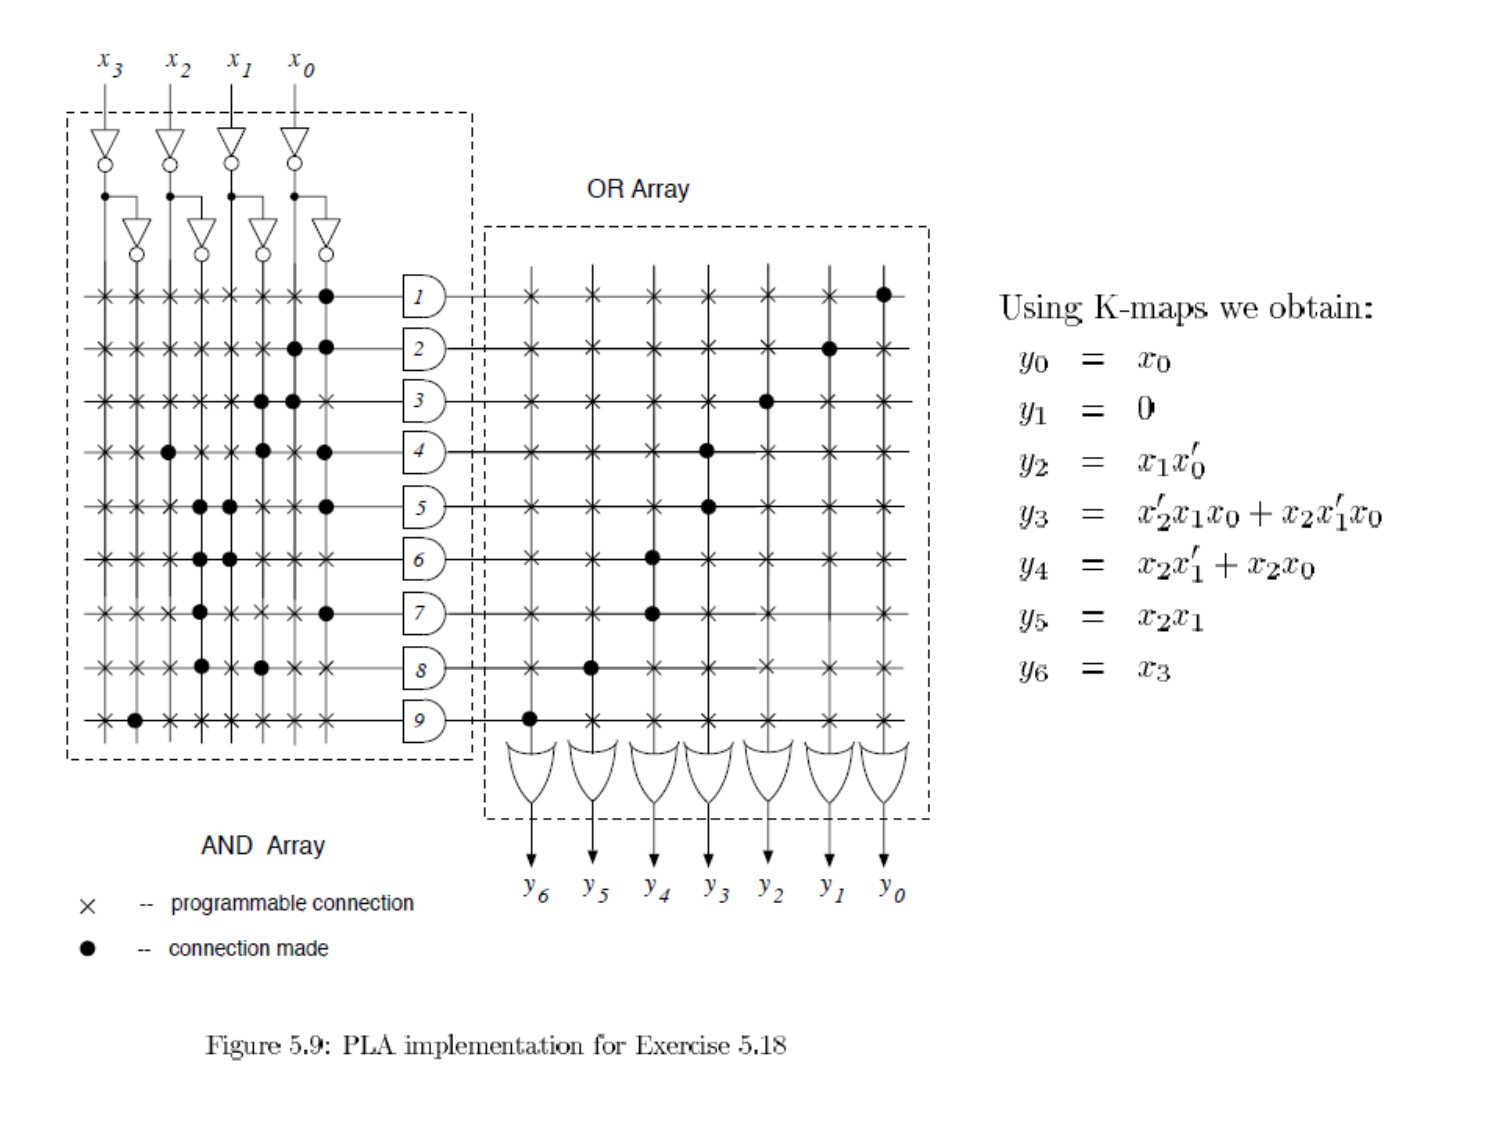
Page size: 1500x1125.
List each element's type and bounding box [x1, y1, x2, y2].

picture [12, 37, 955, 1079]
picture [987, 274, 1432, 718]
